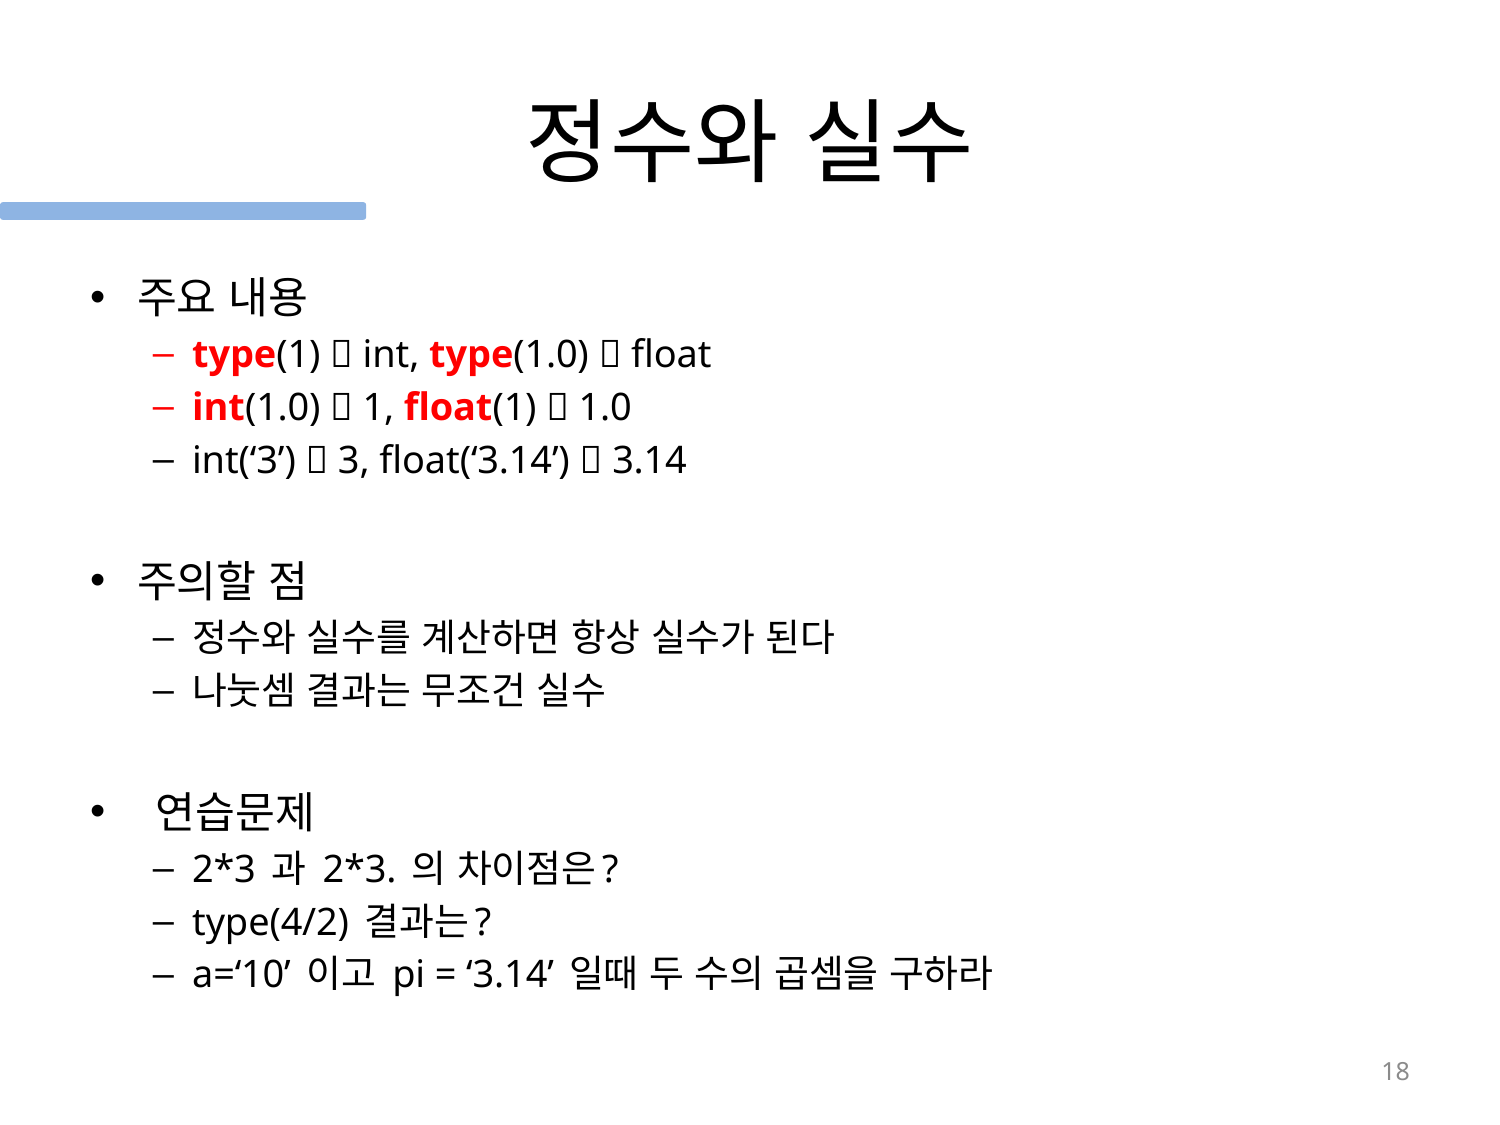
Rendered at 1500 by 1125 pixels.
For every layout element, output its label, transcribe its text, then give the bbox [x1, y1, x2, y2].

text_box [0, 200, 369, 222]
list 주요 내용 type(1)  int, type(1.0)  float int(1.0)  1, float(1)  1.0 int(‘3’)  3, float(‘3.14’)  3.14 주의할 점 정수와 실수를 계산하면 항상 실수가 된다 나눗셈 결과는 무조건 실수 연습문제 2*3 과 2*3. 의 차이점은? type(4/2) 결과는? a=‘10’ 이고 pi = ‘3.14’ 일때 두 수의 곱셈을 구하라 [75, 262, 1425, 1005]
slide_number 18 [1074, 1042, 1425, 1103]
title 정수와 실수 [75, 45, 1425, 233]
